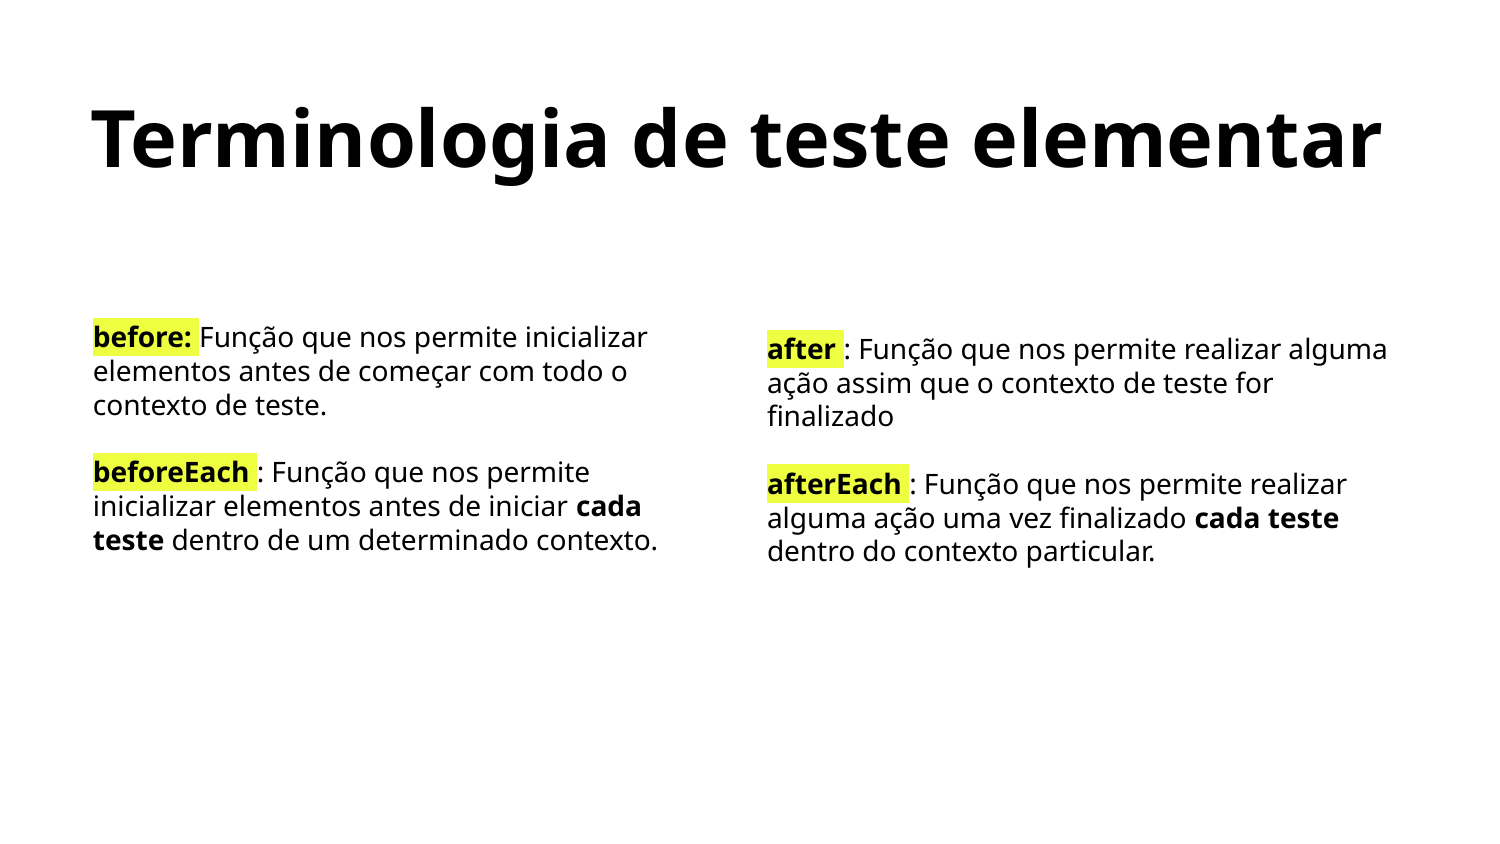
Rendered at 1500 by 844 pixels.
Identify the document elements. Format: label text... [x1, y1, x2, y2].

text_box before: Função que nos permite inicializar elementos antes de começar com todo o contexto de teste. beforeEach : Função que nos permite inicializar elementos antes de iniciar cada teste dentro de um determinado contexto. [77, 304, 689, 639]
text_box after : Função que nos permite realizar alguma ação assim que o contexto de teste for finalizado afterEach : Função que nos permite realizar alguma ação uma vez finalizado cada teste dentro do contexto particular. [752, 316, 1422, 583]
text_box Terminologia de teste elementar [74, 83, 1450, 200]
